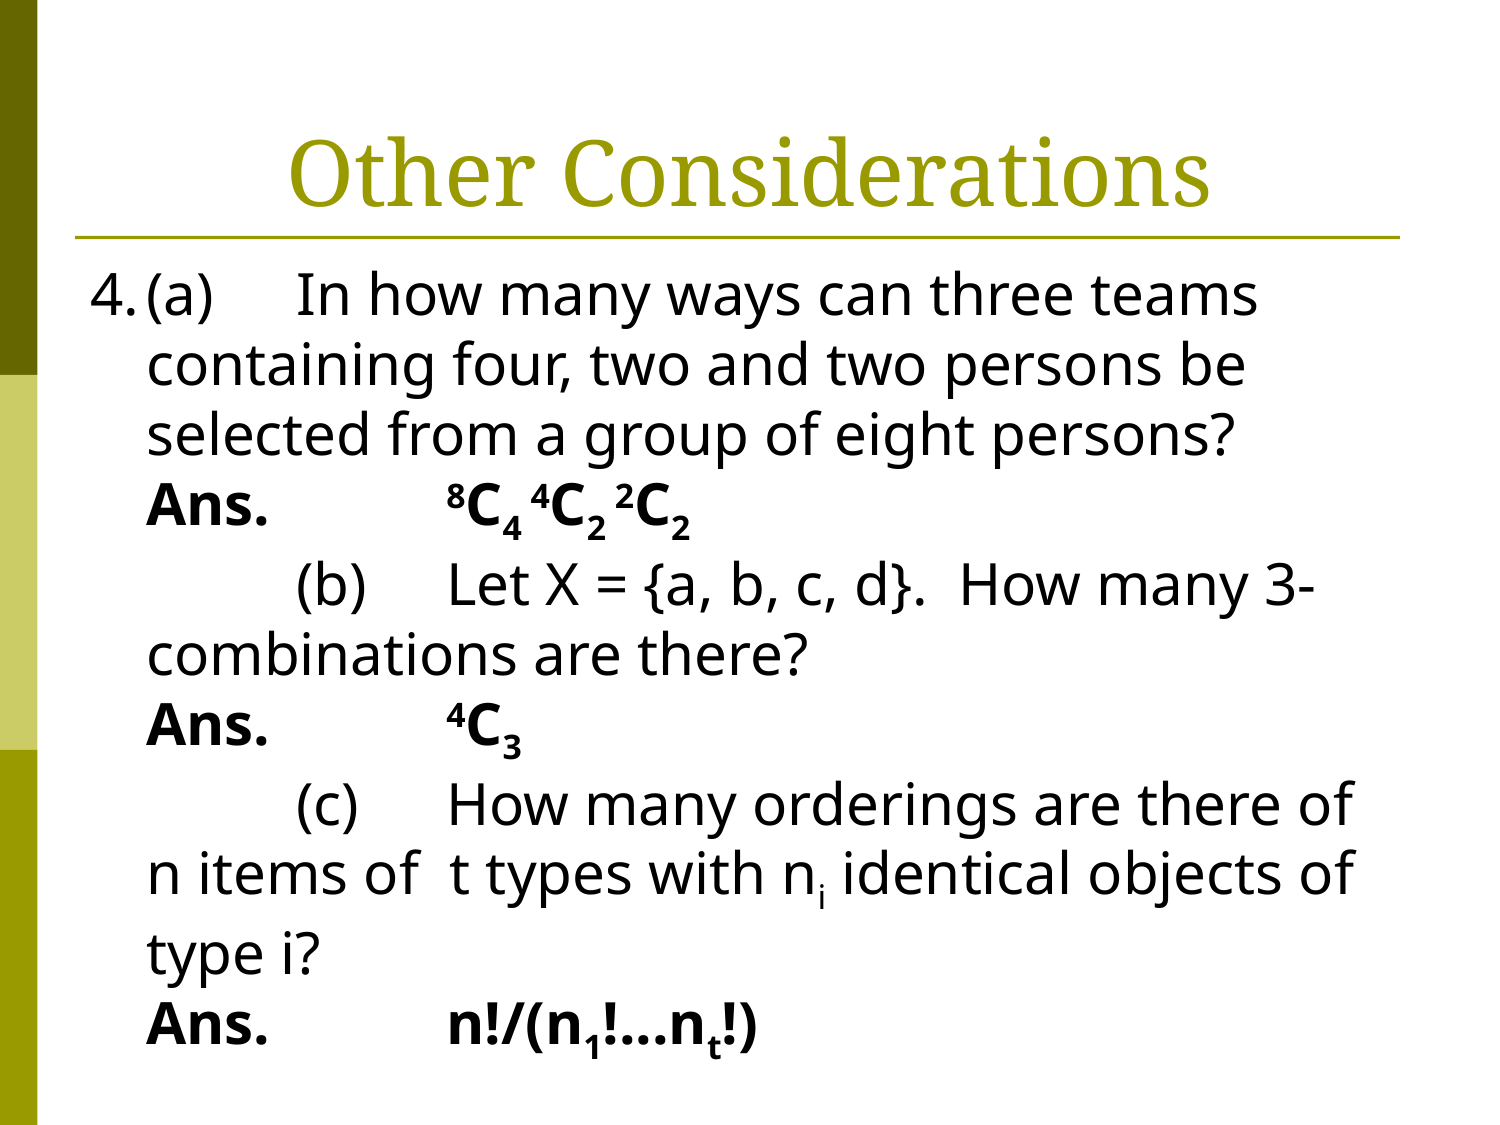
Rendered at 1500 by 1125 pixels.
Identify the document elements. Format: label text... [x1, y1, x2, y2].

list 4. (a) In how many ways can three teams containing four, two and two persons be selected from a group of eight persons? Ans. 8C4 4C2 2C2 (b) Let X = {a, b, c, d}. How many 3-combinations are there? Ans. 4C3 (c) How many orderings are there of n items of t types with ni identical objects of type i? Ans. n!/(n1!...nt!) [74, 249, 1426, 376]
title Other Considerations [74, 45, 1426, 233]
